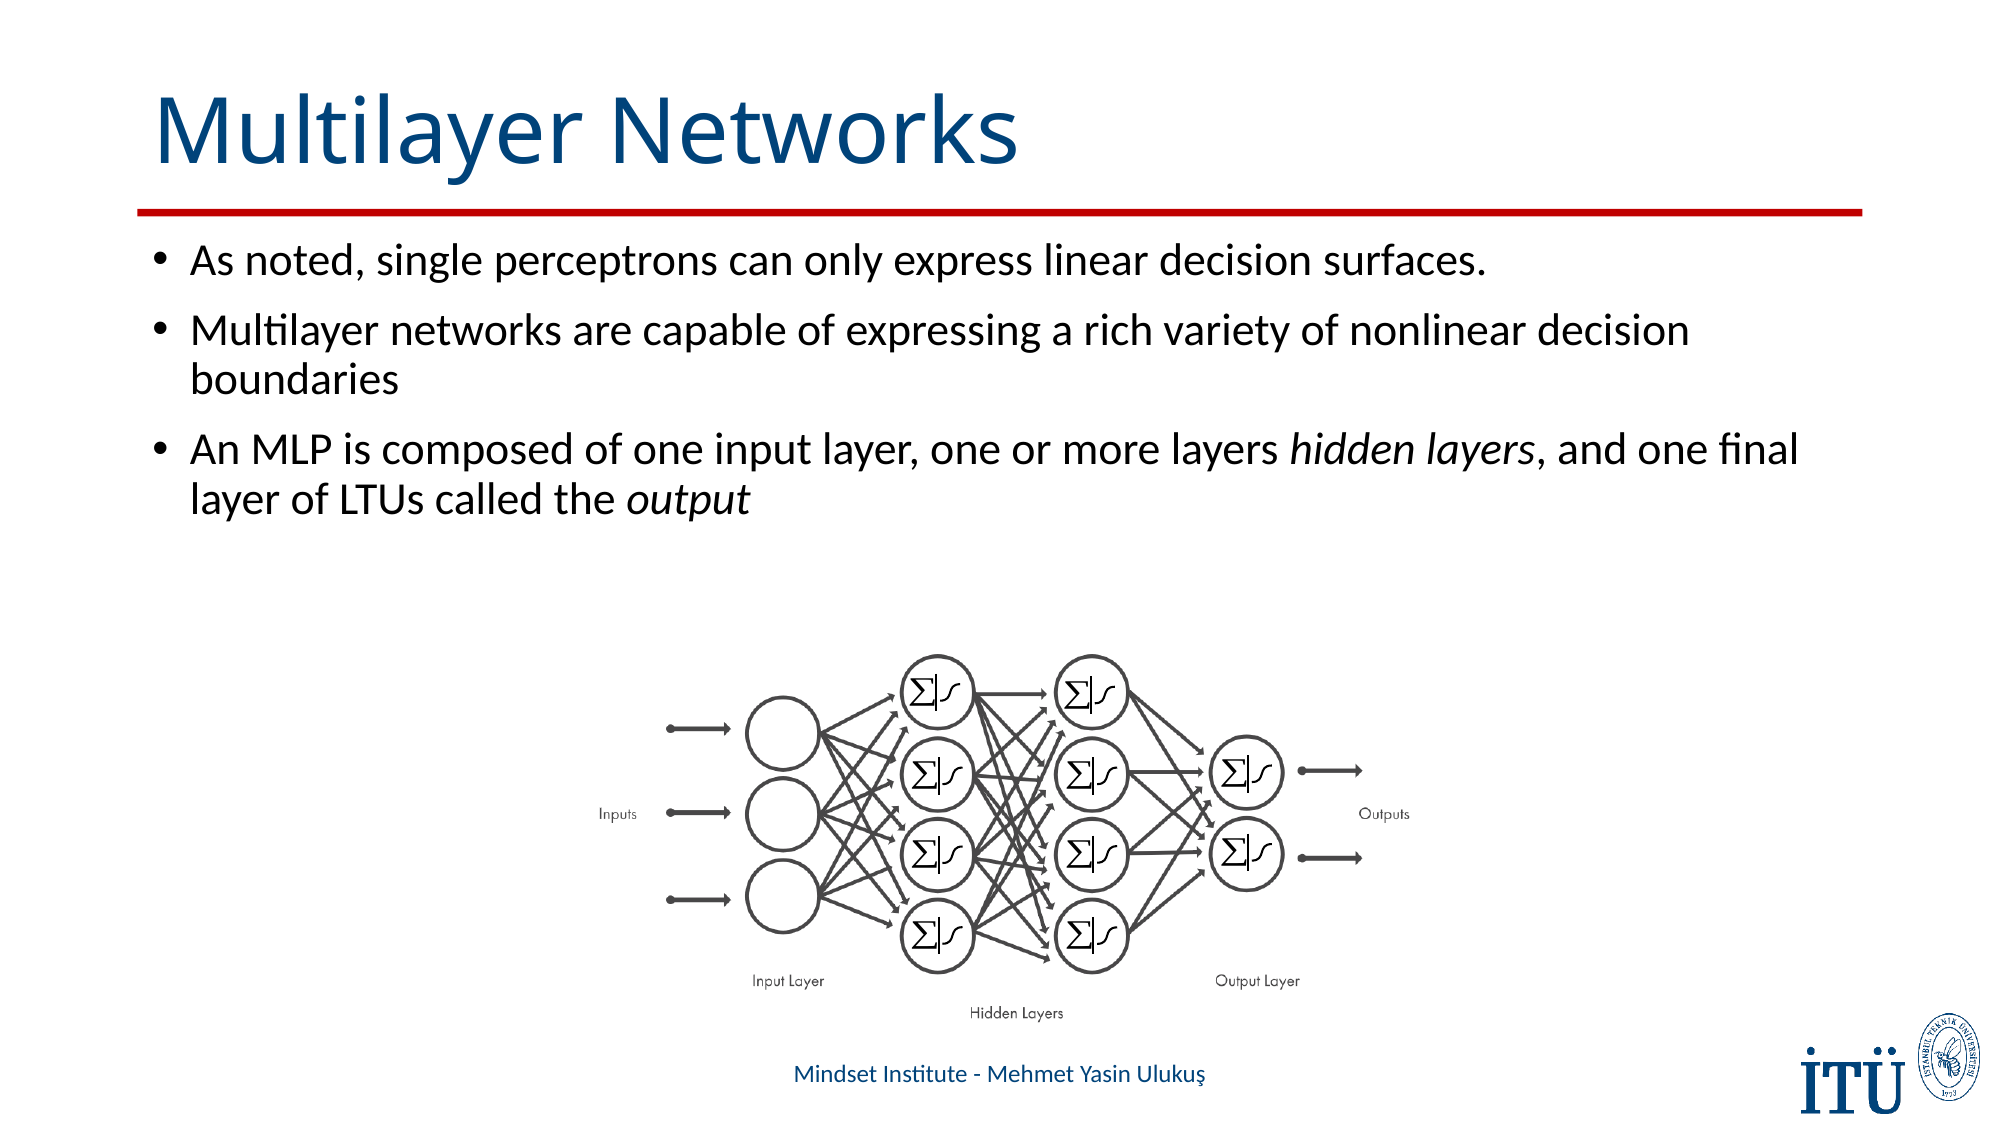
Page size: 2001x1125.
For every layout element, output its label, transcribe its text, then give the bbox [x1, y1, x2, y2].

footer Mindset Institute - Mehmet Yasin Ulukuş [662, 1042, 1338, 1103]
list As noted, single perceptrons can only express linear decision surfaces. Multilayer networks are capable of expressing a rich variety of nonlinear decision boundaries An MLP is composed of one input layer, one or more layers hidden layers, and one final layer of LTUs called the output [137, 227, 1863, 1036]
title Multilayer Networks [137, 59, 1863, 209]
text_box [581, 623, 1419, 1026]
picture [1801, 1013, 1980, 1114]
